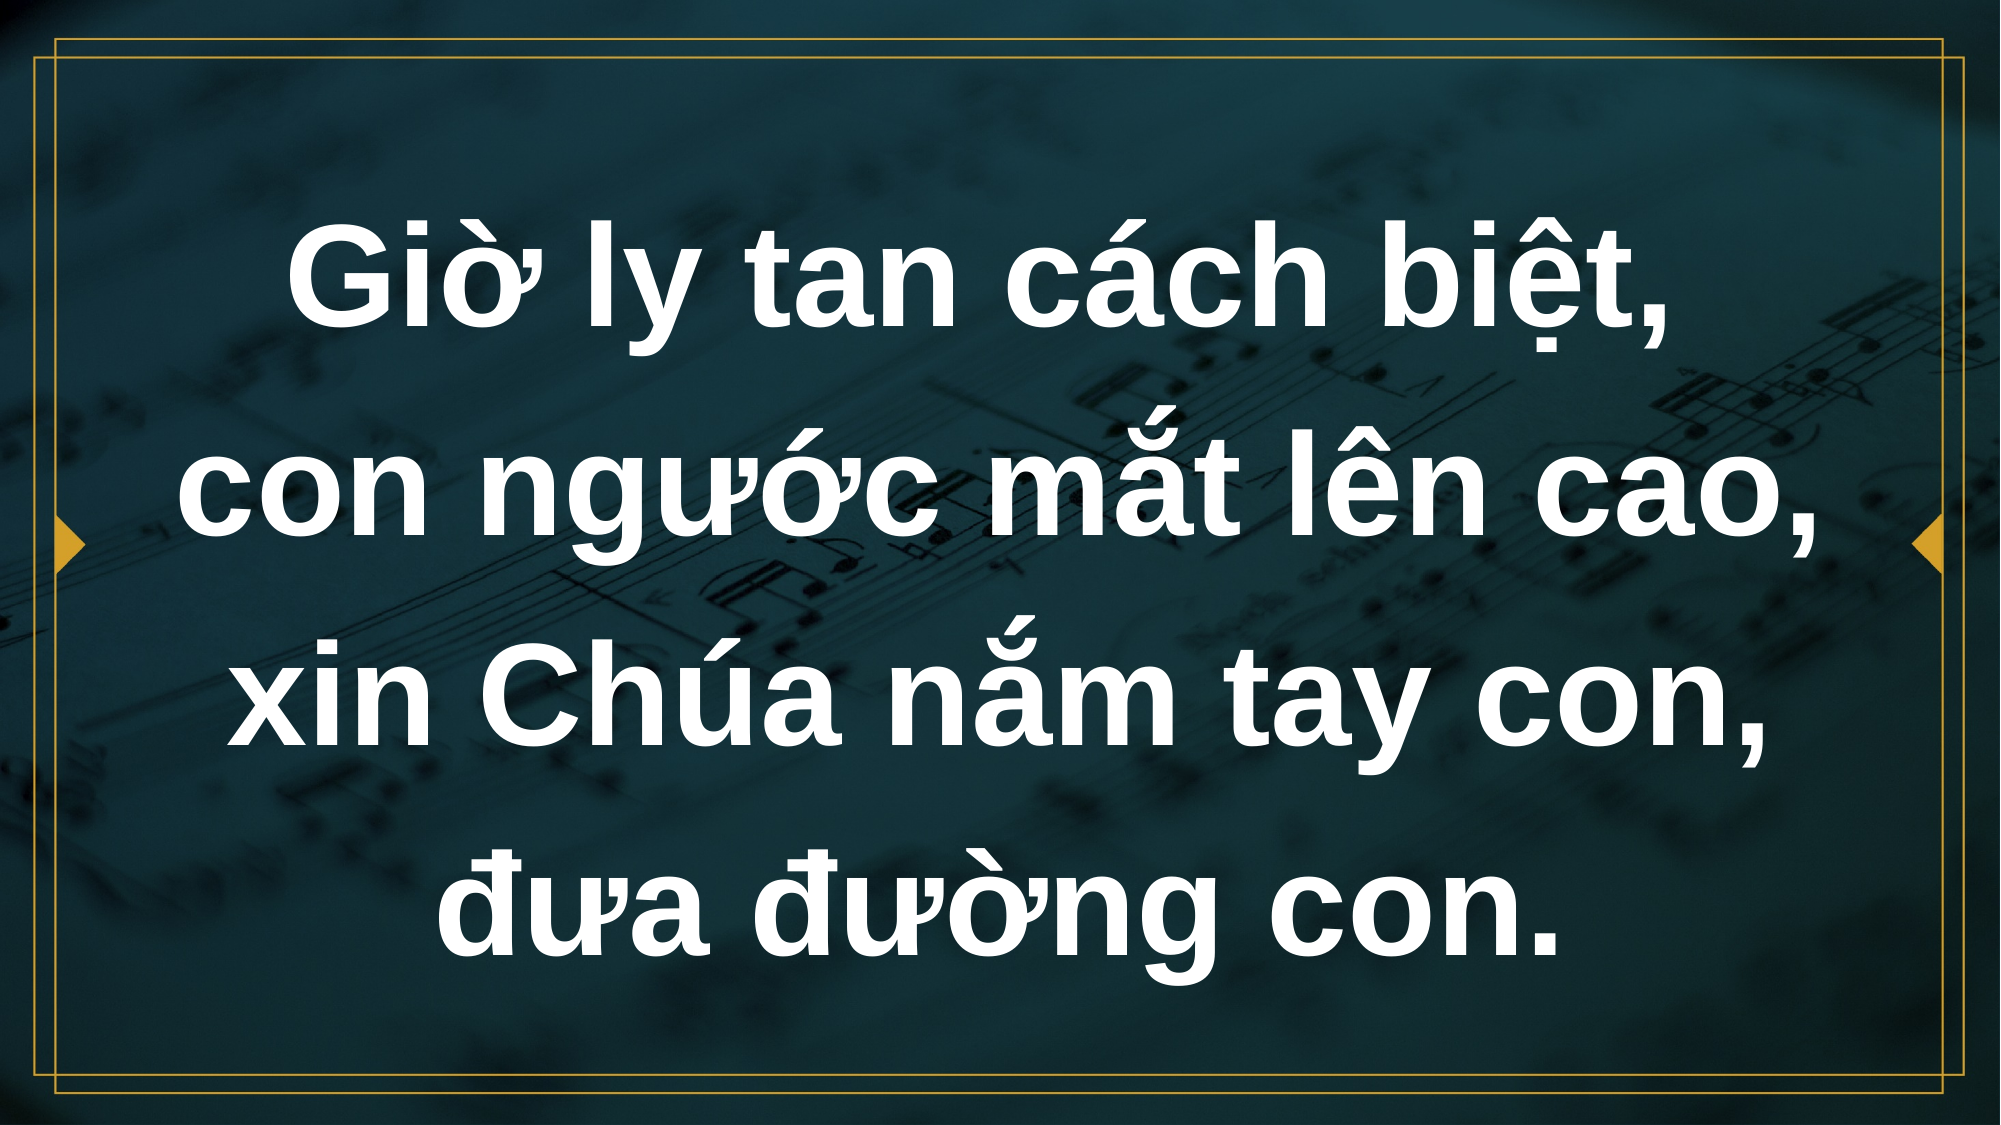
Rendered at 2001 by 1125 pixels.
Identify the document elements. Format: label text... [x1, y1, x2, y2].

title Giờ ly tan cách biệt, con ngước mắt lên cao, xin Chúa nắm tay con, đưa đường con. [55, 53, 1945, 1077]
picture [0, 0, 2000, 1125]
